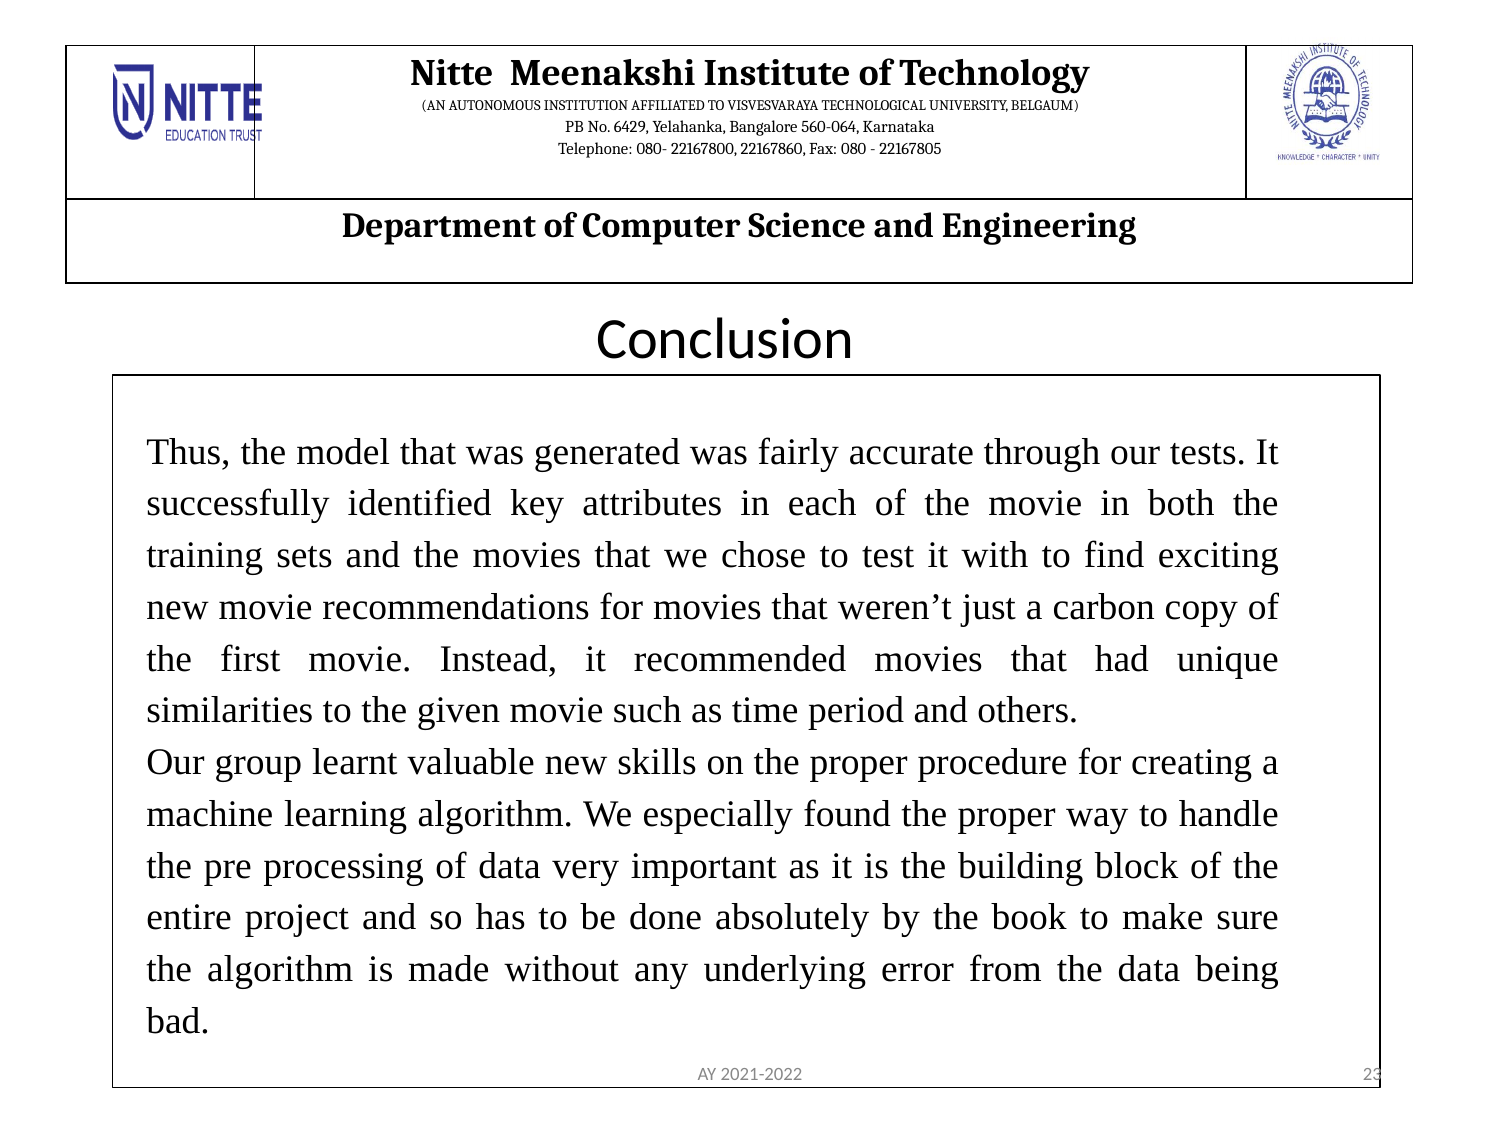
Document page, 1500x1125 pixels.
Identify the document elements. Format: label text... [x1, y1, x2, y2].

table_header Nitte Meenakshi Institute of Technology (AN AUTONOMOUS INSTITUTION AFFILIATED TO VISVESVARAYA TECHNOLOGICAL UNIVERSITY, BELGAUM) PB No. 6429, Yelahanka, Bangalore 560-064, Karnataka Telephone: 080- 22167800, 22167860, Fax: 080 - 22167805 [255, 46, 1245, 198]
picture [1274, 37, 1381, 165]
list Thus, the model that was generated was fairly accurate through our tests. It successfully identified key attributes in each of the movie in both the training sets and the movies that we chose to test it with to find exciting new movie recommendations for movies that weren’t just a carbon copy of the first movie. Instead, it recommended movies that had unique similarities to the given movie such as time period and others. Our group learnt valuable new skills on the proper procedure for creating a machine learning algorithm. We especially found the proper way to handle the pre processing of data very important as it is the building block of the entire project and so has to be done absolutely by the book to make sure the algorithm is made without any underlying error from the data being bad. [112, 375, 1380, 1088]
table_header [67, 46, 254, 198]
footer AY 2021-2022 [496, 1042, 1004, 1103]
table_cell Department of Computer Science and Engineering [67, 200, 1412, 282]
picture [112, 60, 263, 142]
table_header [1247, 46, 1412, 198]
title Conclusion [262, 299, 1188, 375]
slide_number 23 [1059, 1042, 1397, 1103]
